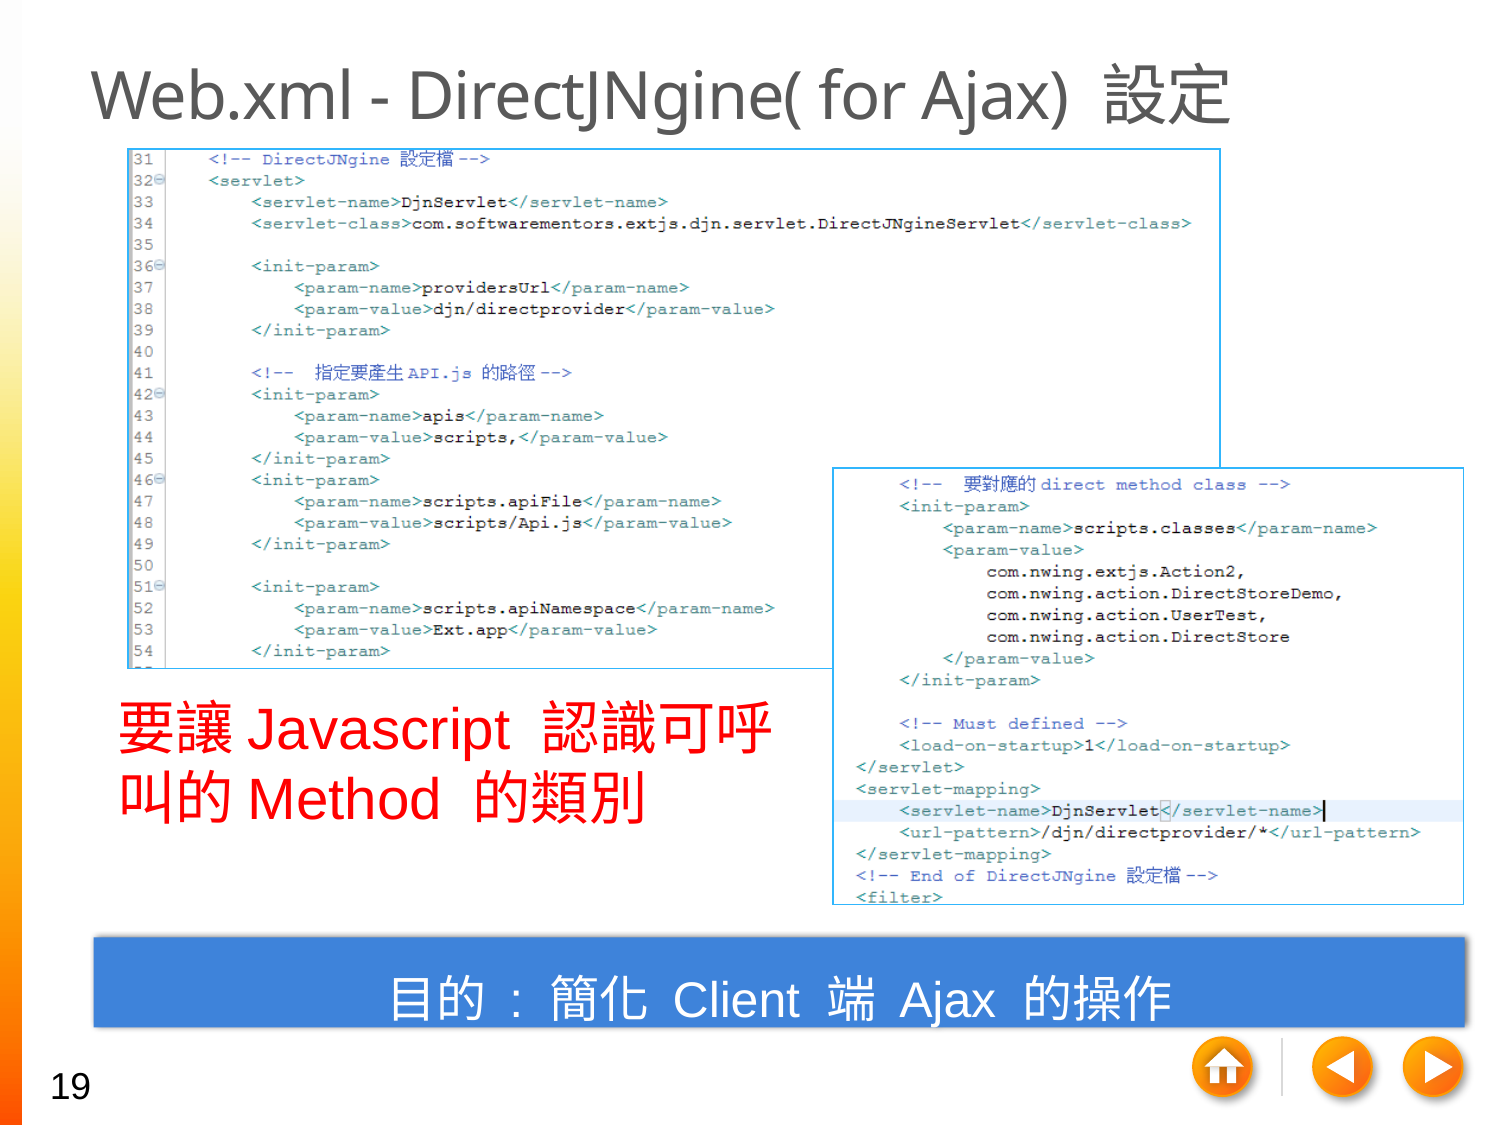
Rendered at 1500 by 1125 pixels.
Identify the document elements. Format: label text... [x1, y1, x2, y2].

picture [128, 149, 1464, 905]
picture [0, 0, 22, 1125]
text_box 要讓Javascript 認識可呼叫的Method 的類別 [117, 691, 821, 832]
text_box 目的 : 簡化 Client 端 Ajax 的操作 [93, 937, 1465, 1028]
title Web.xml - DirectJNgine( for Ajax) 設定 [75, 24, 1325, 141]
